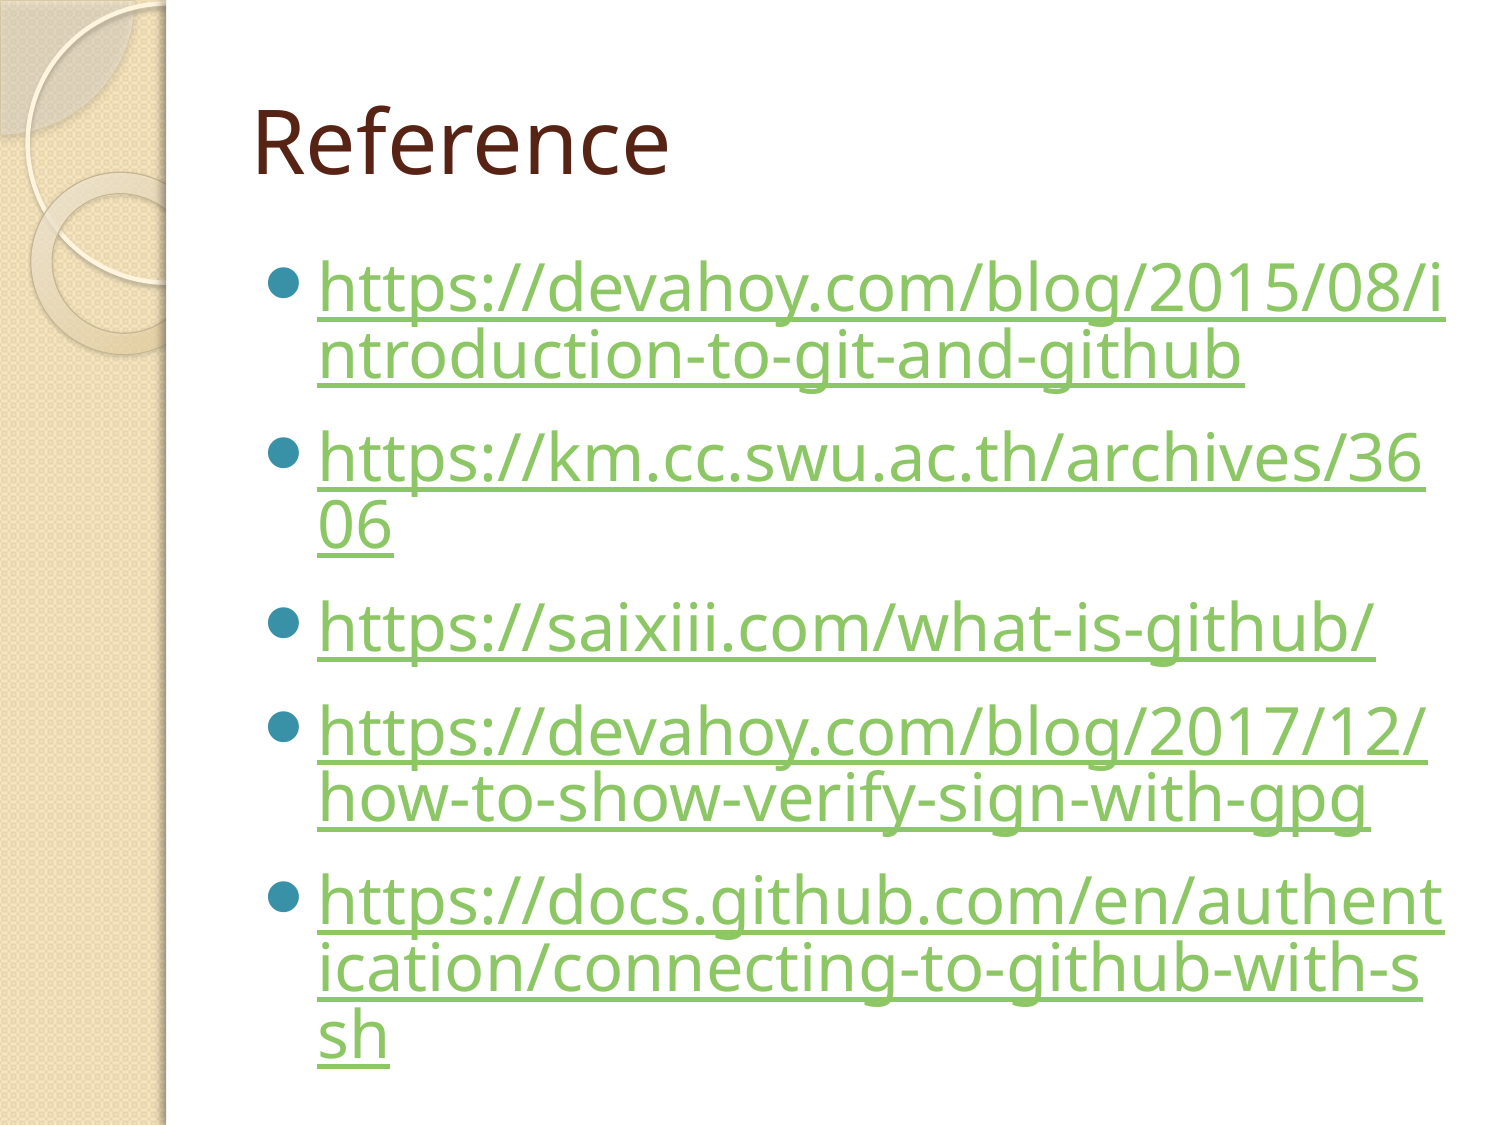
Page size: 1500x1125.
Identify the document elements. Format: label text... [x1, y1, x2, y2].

title Reference [235, 45, 1466, 233]
list https://devahoy.com/blog/2015/08/introduction-to-git-and-github https://km.cc.swu.ac.th/archives/3606 https://saixiii.com/what-is-github/ https://devahoy.com/blog/2017/12/how-to-show-verify-sign-with-gpg https://docs.github.com/en/authentication/connecting-to-github-with-ssh [235, 237, 1466, 1025]
